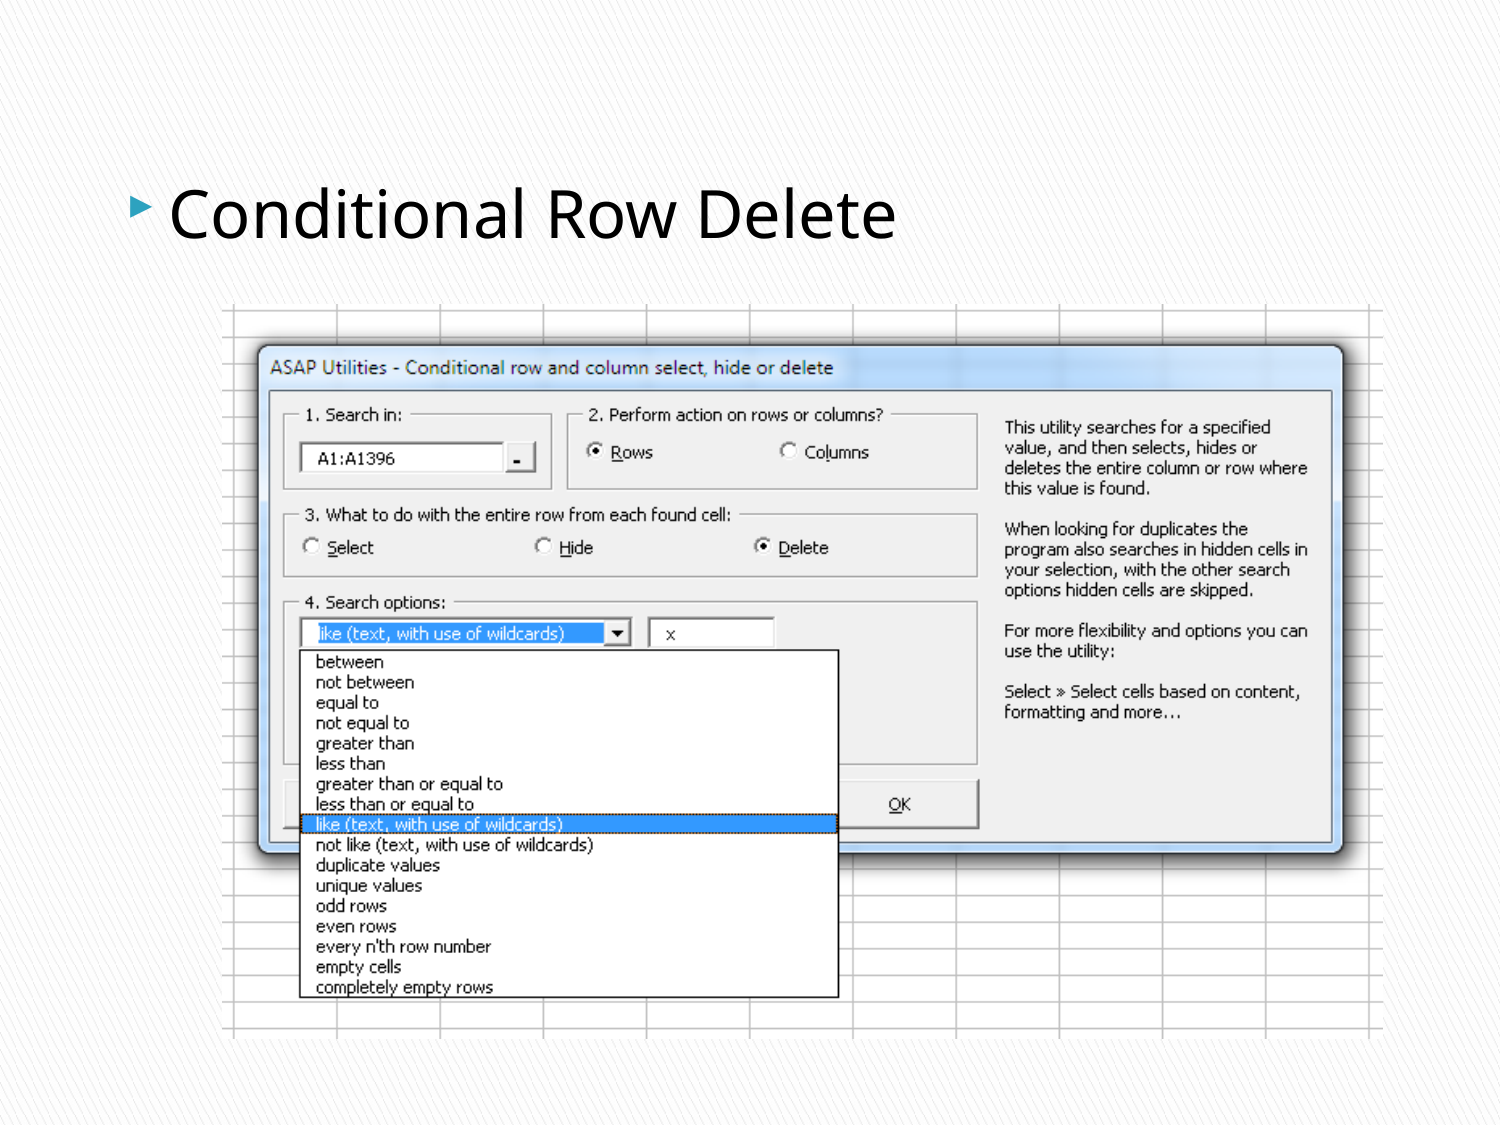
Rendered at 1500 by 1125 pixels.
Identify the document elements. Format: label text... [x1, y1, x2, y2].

list Conditional Row Delete [93, 164, 1377, 795]
picture [222, 304, 1383, 1040]
